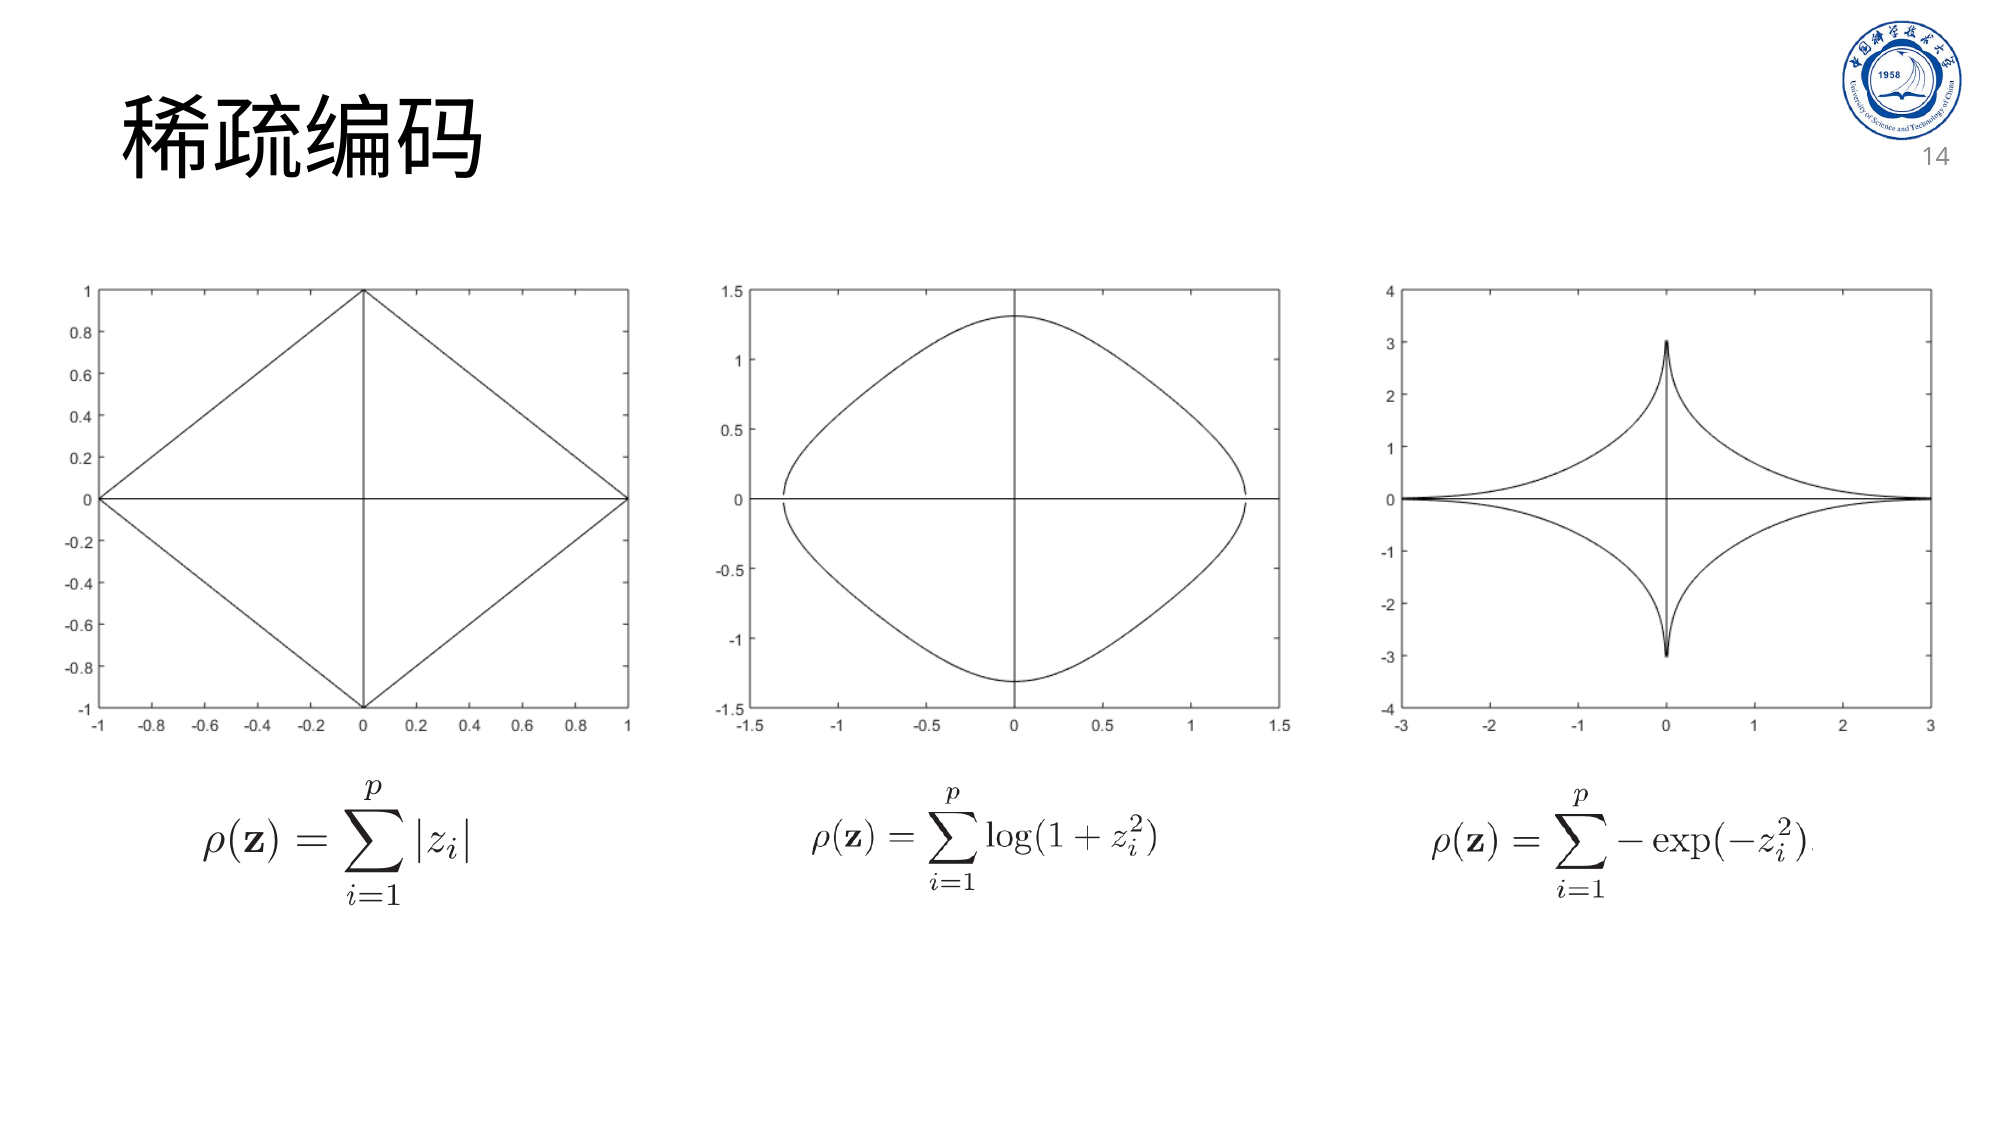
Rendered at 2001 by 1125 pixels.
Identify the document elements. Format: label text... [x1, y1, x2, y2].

picture [808, 766, 1169, 916]
picture [1839, 17, 1965, 127]
picture [10, 252, 1996, 764]
title 稀疏编码 [105, 59, 1900, 223]
picture [188, 766, 514, 916]
picture [1428, 766, 1813, 916]
slide_number 14 [1514, 127, 1965, 188]
